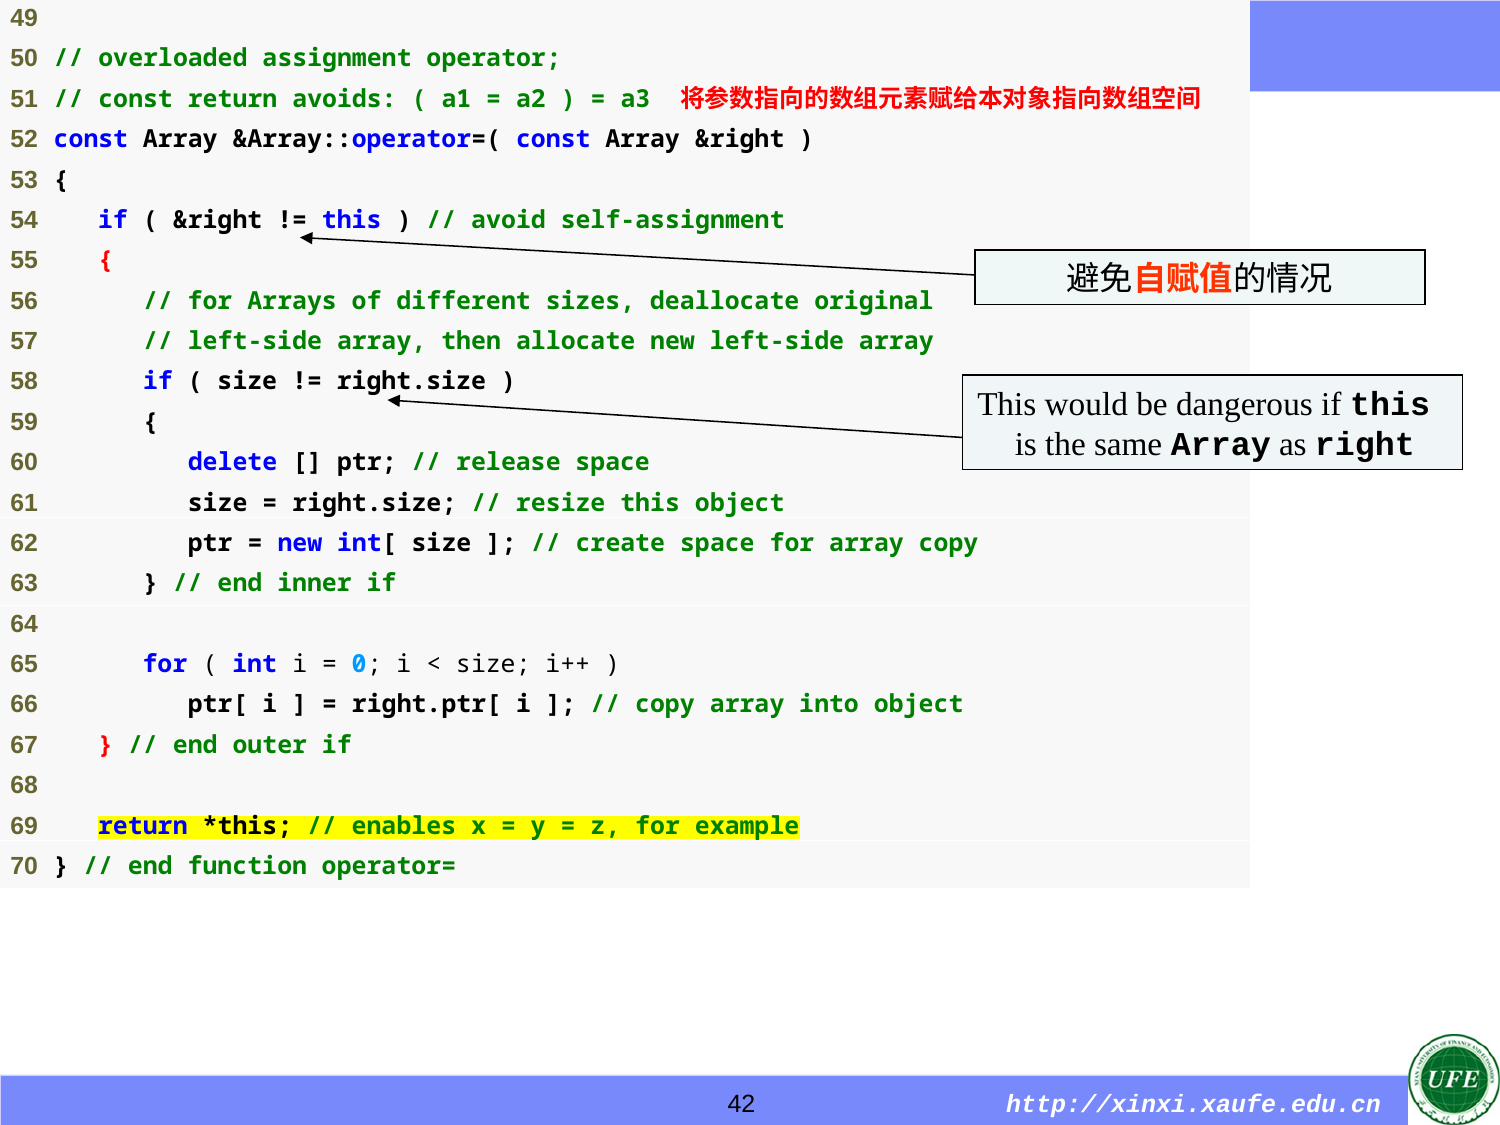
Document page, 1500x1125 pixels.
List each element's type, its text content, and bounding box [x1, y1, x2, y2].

text_box 避免自赋值的情况 [1251, 249, 1425, 305]
slide_number 42 [712, 1080, 775, 1121]
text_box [0, 0, 1251, 923]
picture [1408, 1034, 1500, 1125]
text_box This would be dangerous if this is the same Array as right [1251, 374, 1463, 470]
